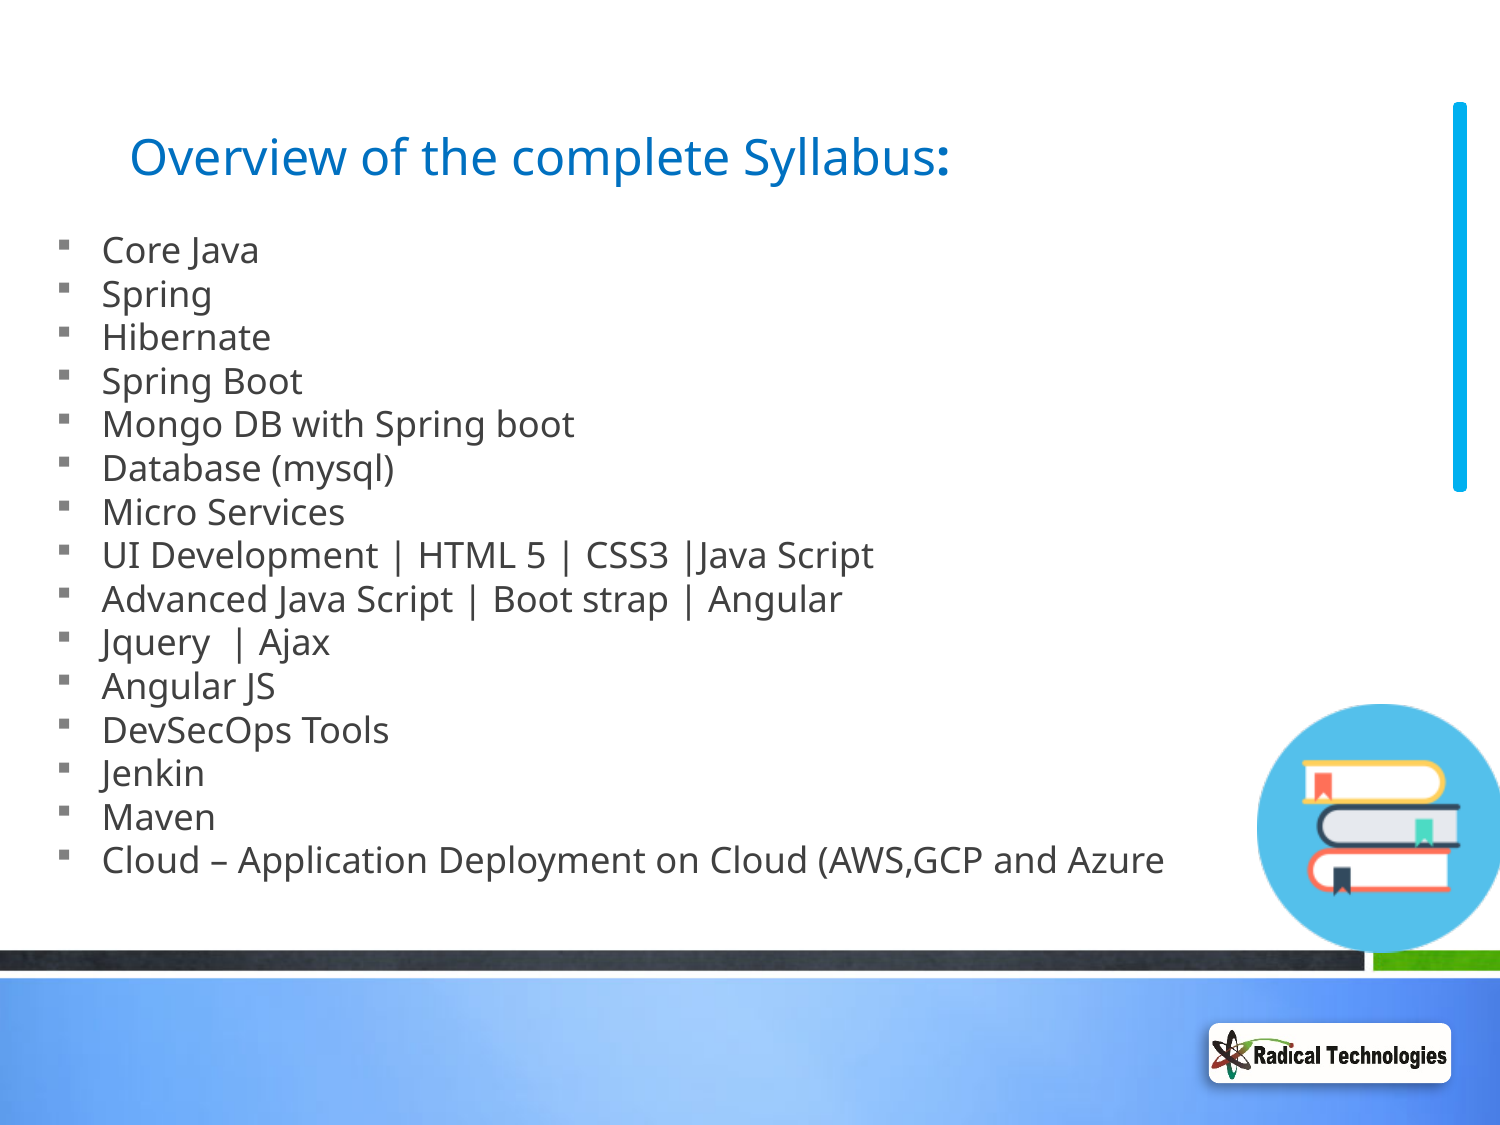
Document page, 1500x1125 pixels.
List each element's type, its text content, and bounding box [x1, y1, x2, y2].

text_box Core Java Spring Hibernate Spring Boot Mongo DB with Spring boot Database (mysql) Micro Services UI Development | HTML 5 | CSS3 |Java Script Advanced Java Script | Boot strap | Angular Jquery | Ajax Angular JS DevSecOps Tools Jenkin Maven Cloud – Application Deployment on Cloud (AWS,GCP and Azure [41, 219, 1329, 894]
text_box [1453, 102, 1467, 492]
picture [0, 0, 1500, 1125]
title Overview of the complete Syllabus: [88, 125, 1326, 219]
